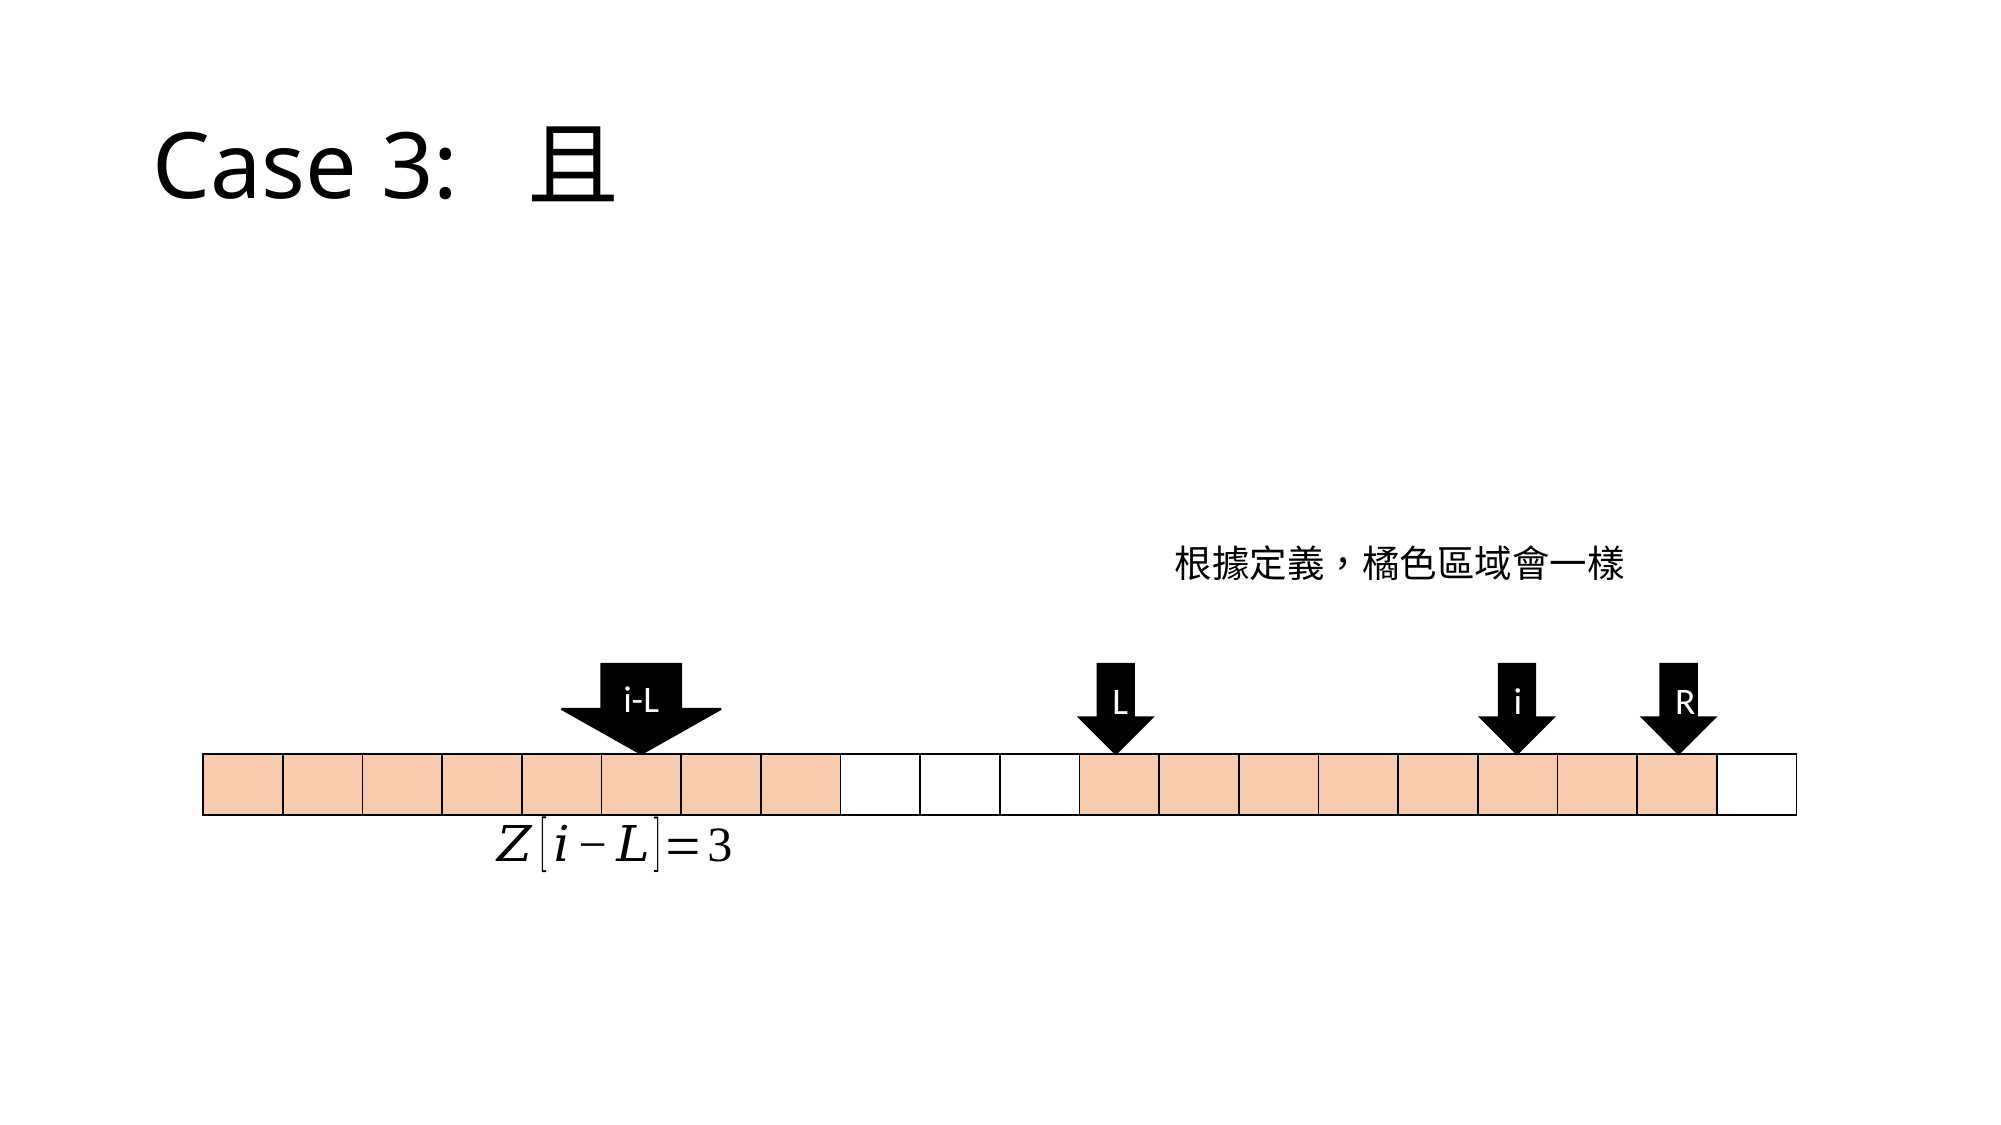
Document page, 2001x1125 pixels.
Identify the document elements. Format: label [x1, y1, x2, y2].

table_header [1080, 755, 1158, 814]
text_box [560, 662, 722, 756]
table_header [762, 755, 840, 814]
table_header [841, 755, 919, 814]
table_header [602, 755, 680, 814]
text_box [1639, 662, 1718, 756]
table_header [1240, 755, 1318, 814]
table_header [1319, 755, 1397, 814]
table_header [523, 755, 601, 814]
table_header [682, 755, 760, 814]
text_box [1478, 662, 1556, 756]
table_header [921, 755, 999, 814]
text_box [1076, 662, 1155, 756]
table_header [284, 755, 362, 814]
table_header [443, 755, 521, 814]
table_header [1638, 755, 1716, 814]
table_header [1718, 755, 1796, 814]
table_header [1160, 755, 1238, 814]
table_header [1479, 755, 1557, 814]
table_header [1001, 755, 1079, 814]
table_header [1399, 755, 1477, 814]
table_header [363, 755, 441, 814]
text_box [1159, 532, 1640, 592]
table_header [204, 755, 282, 814]
table_header [1558, 755, 1636, 814]
